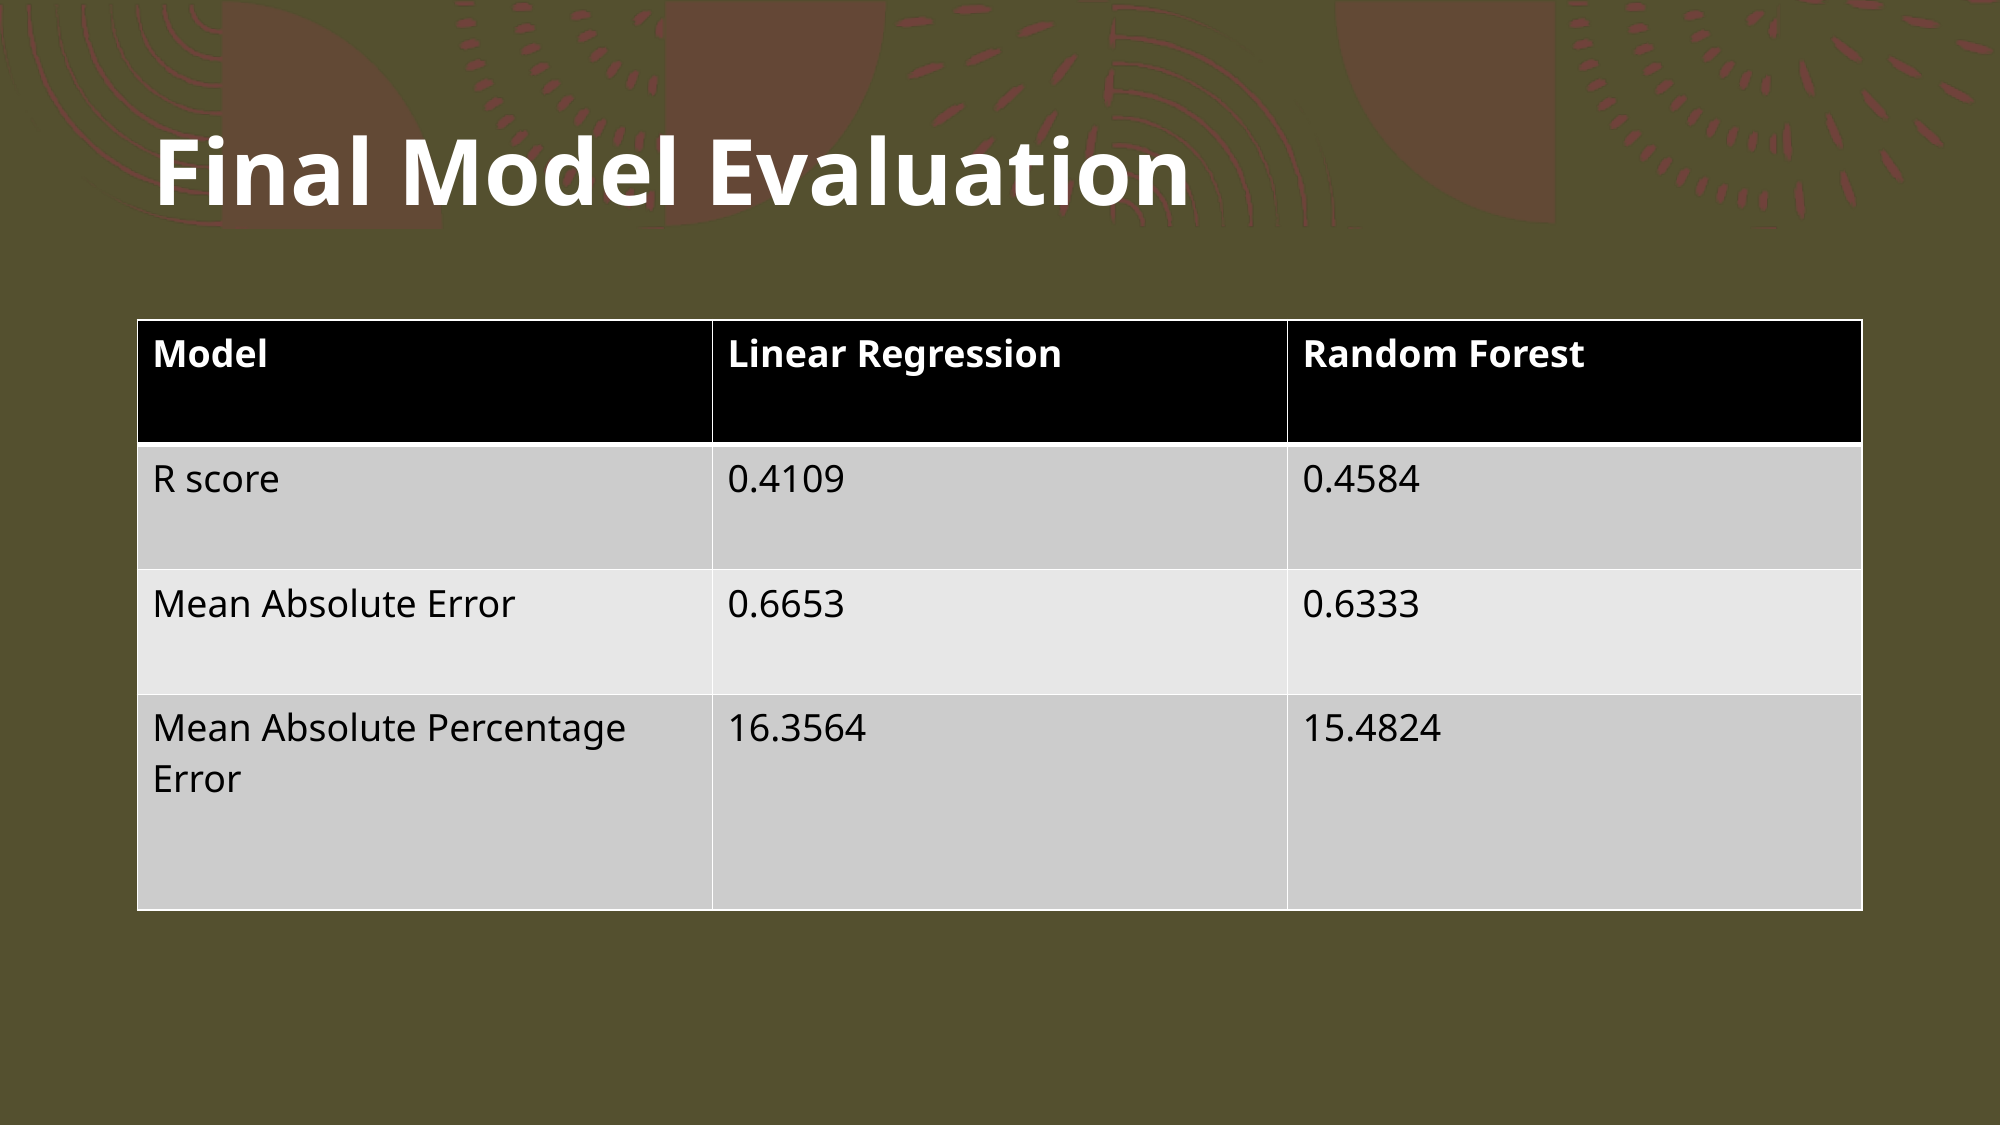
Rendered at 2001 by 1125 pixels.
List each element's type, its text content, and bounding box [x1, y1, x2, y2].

table_cell Mean Absolute Error [138, 570, 712, 694]
table_cell R score [138, 447, 712, 569]
table_cell 0.4109 [713, 447, 1287, 569]
table_header Linear Regression [713, 321, 1287, 442]
table_header Model [138, 321, 712, 442]
table_cell 0.4584 [1288, 447, 1861, 569]
table_header Random Forest [1288, 321, 1861, 442]
table_cell Mean Absolute Percentage Error [138, 695, 712, 909]
table_cell 16.3564 [713, 695, 1287, 909]
table_cell 15.4824 [1288, 695, 1861, 909]
title Final Model Evaluation [137, 60, 1863, 278]
table_cell 0.6333 [1288, 570, 1861, 694]
table_cell 0.6653 [713, 570, 1287, 694]
